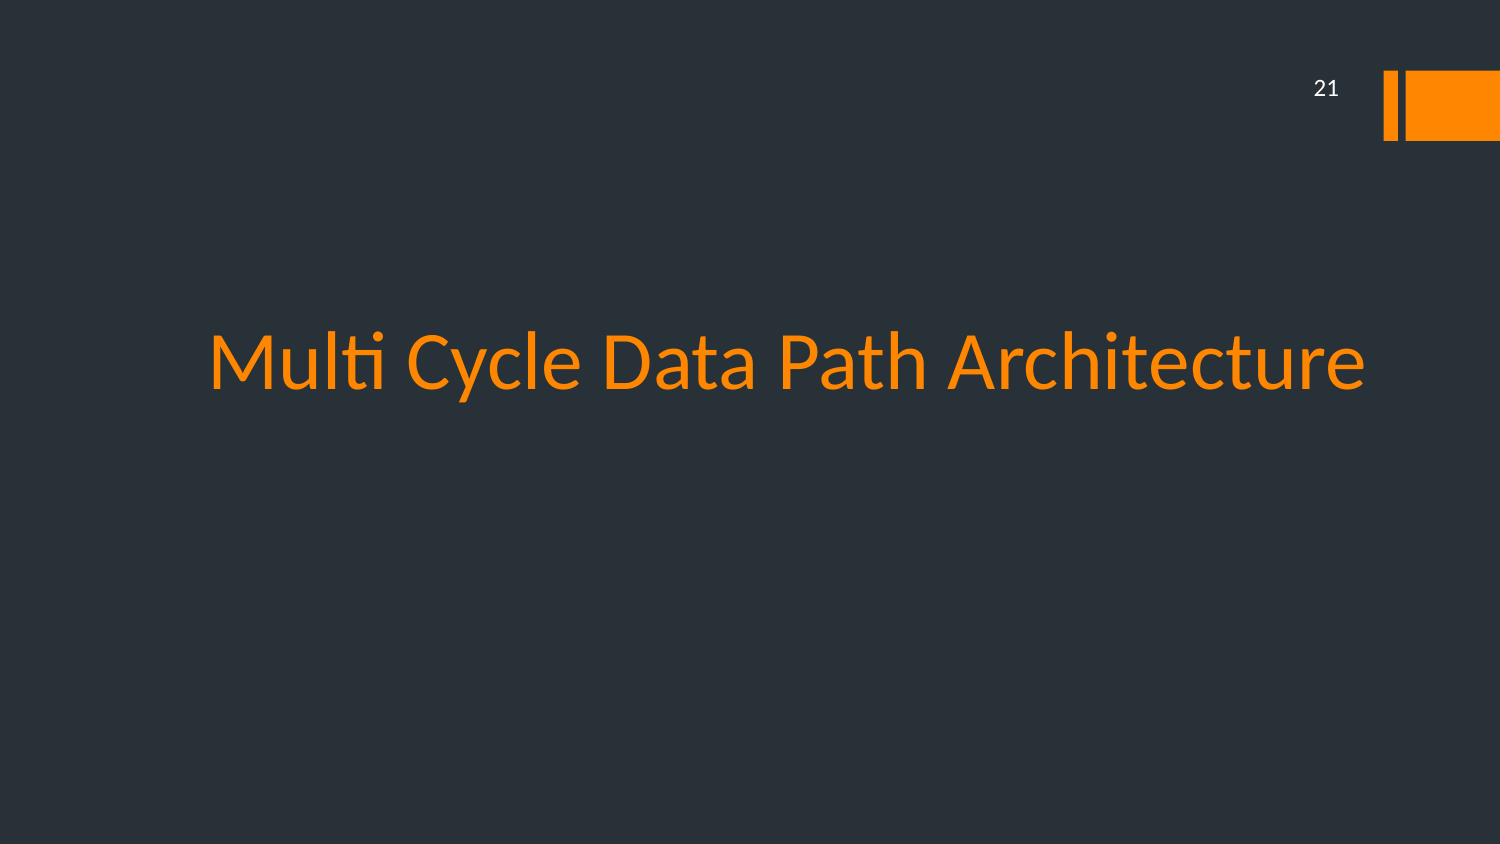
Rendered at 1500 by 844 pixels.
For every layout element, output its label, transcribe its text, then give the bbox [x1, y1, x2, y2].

title Multi Cycle Data Path Architecture [187, 271, 1388, 414]
slide_number 21 [1199, 67, 1355, 105]
